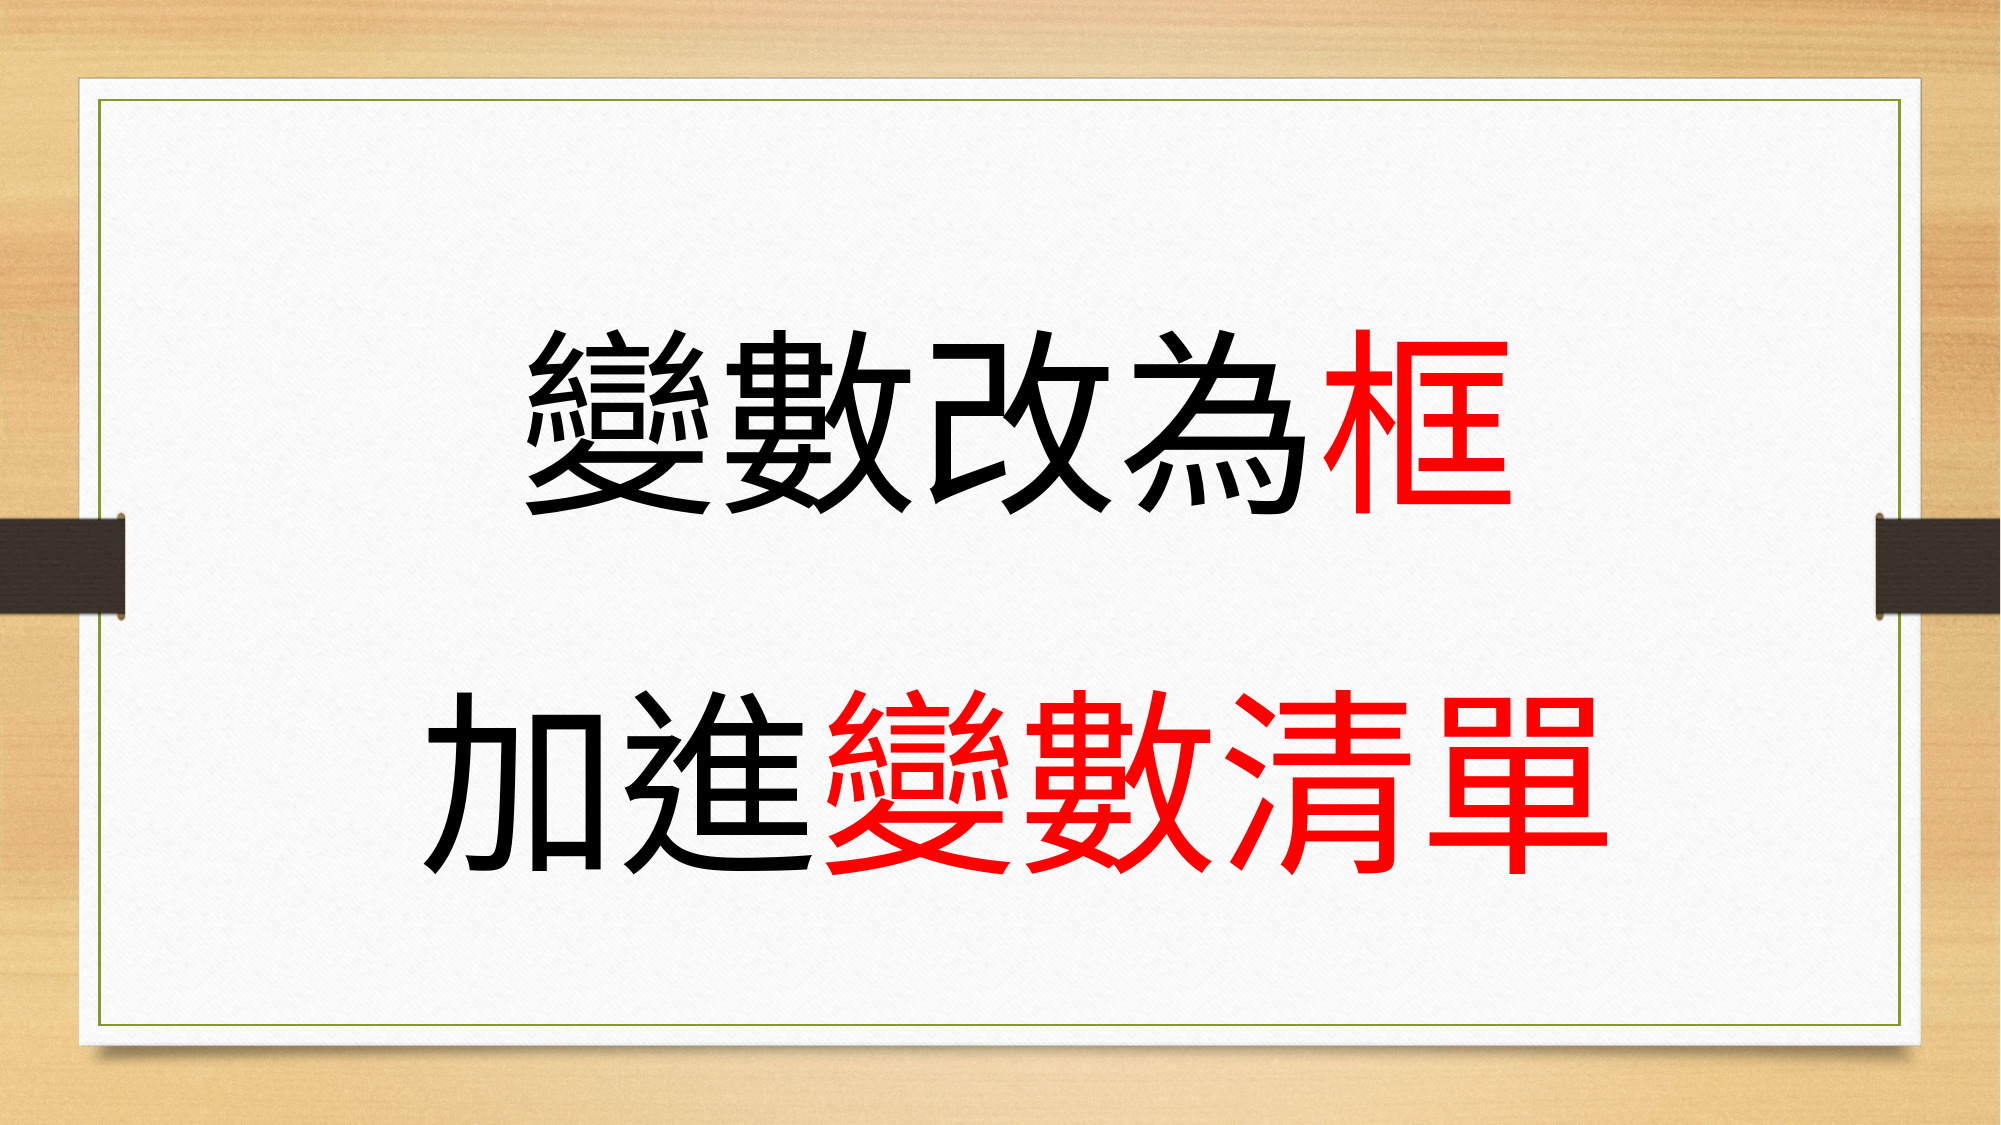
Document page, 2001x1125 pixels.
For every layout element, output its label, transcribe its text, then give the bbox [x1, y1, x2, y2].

picture [0, 0, 2001, 1125]
title 變數改為框 加進變數清單 [164, 121, 1874, 956]
